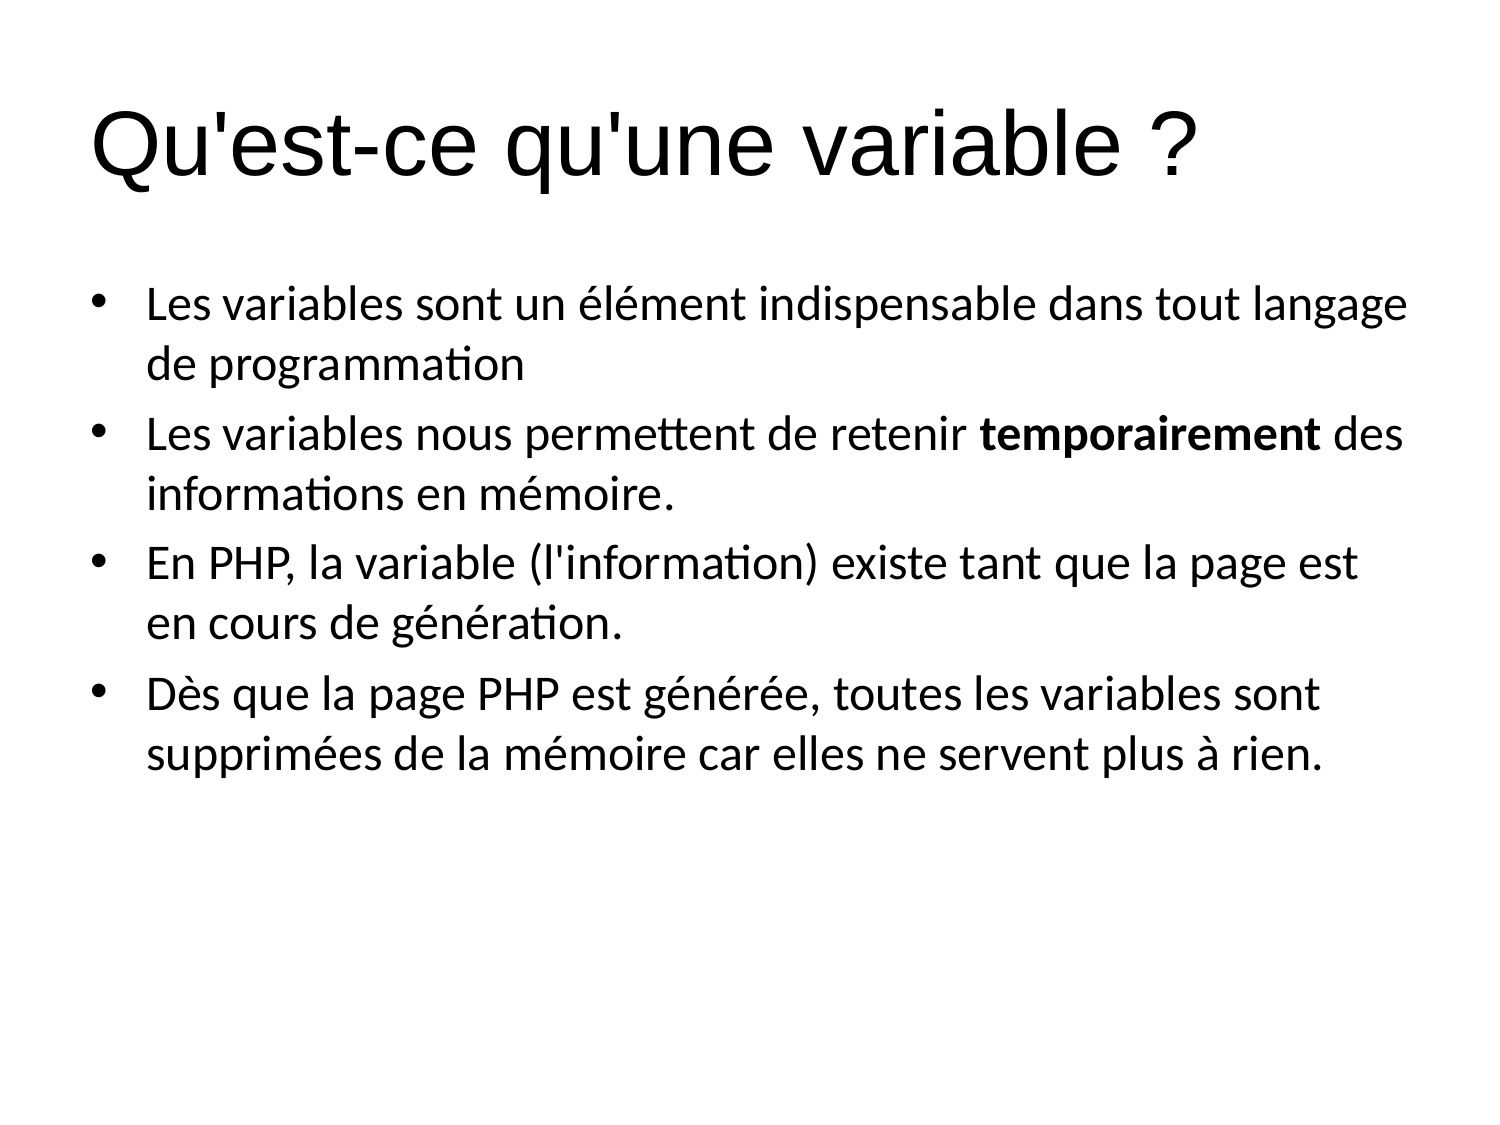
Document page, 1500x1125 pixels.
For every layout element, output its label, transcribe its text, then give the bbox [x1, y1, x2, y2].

list Les variables sont un élément indispensable dans tout langage de programmation Les variables nous permettent de retenir temporairement des informations en mémoire. En PHP, la variable (l'information) existe tant que la page est en cours de génération. Dès que la page PHP est générée, toutes les variables sont supprimées de la mémoire car elles ne servent plus à rien. [75, 262, 1425, 1005]
title Qu'est-ce qu'une variable ? [75, 45, 1425, 233]
